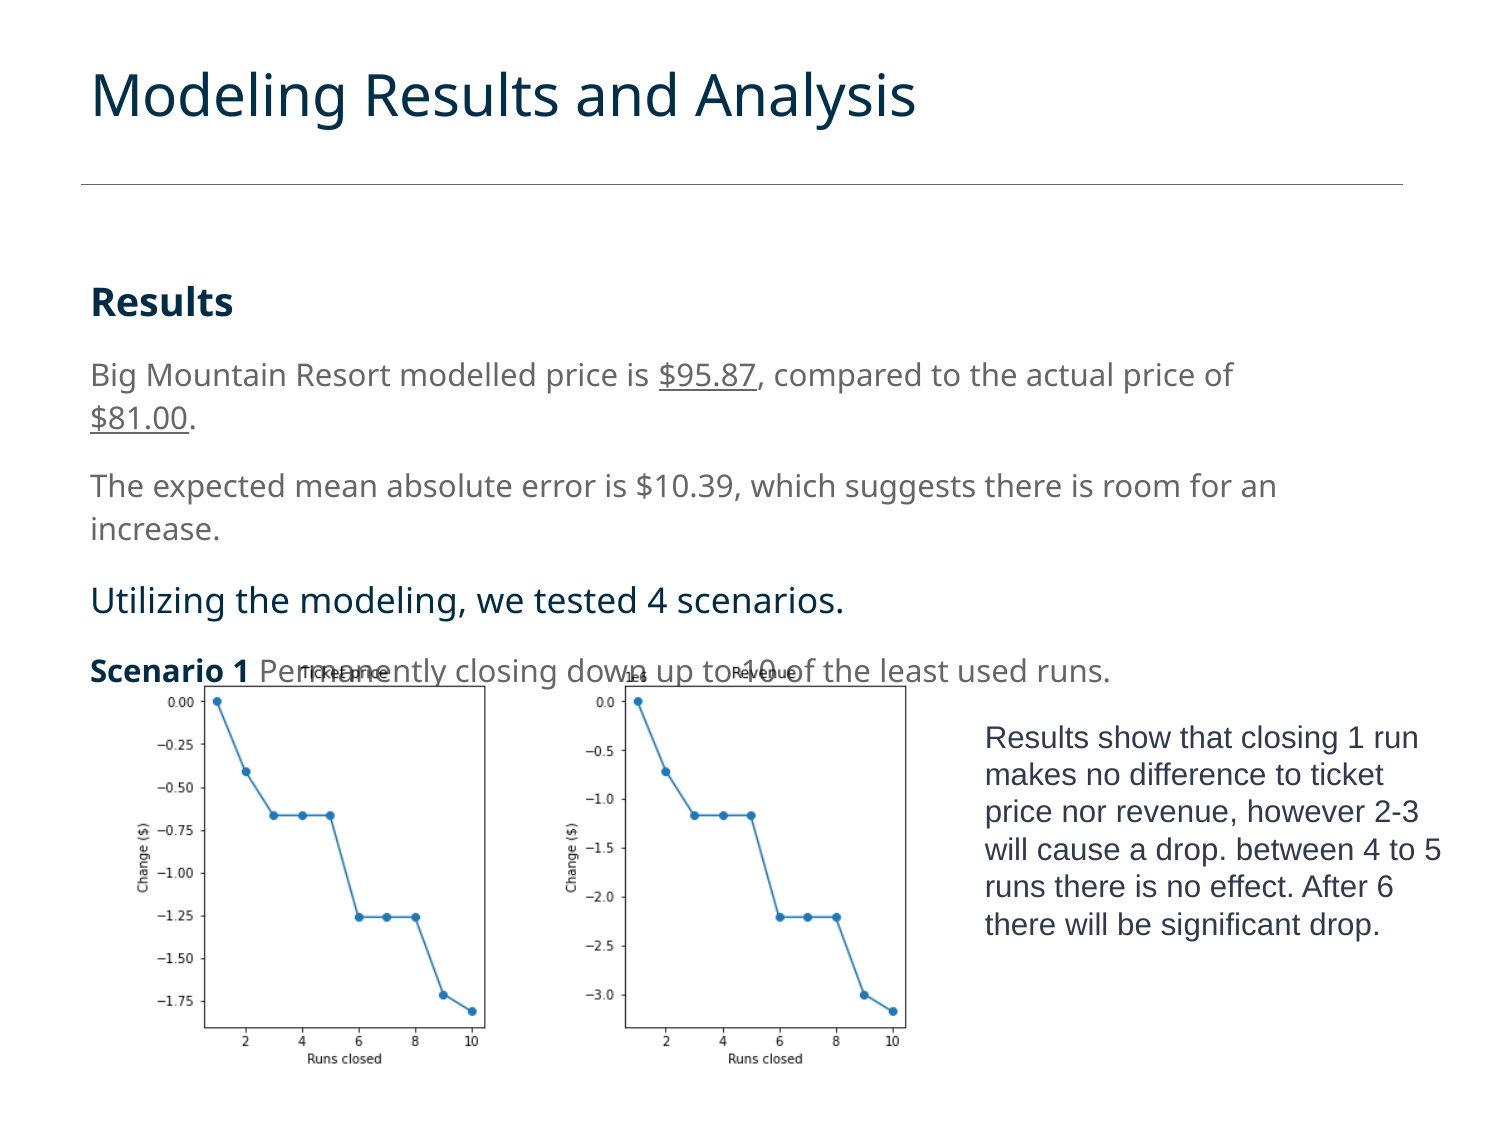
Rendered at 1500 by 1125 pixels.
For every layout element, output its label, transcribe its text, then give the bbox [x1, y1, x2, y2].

title Modeling Results and Analysis [75, 24, 1425, 180]
picture [130, 657, 914, 1076]
text_box Results show that closing 1 run makes no difference to ticket price nor revenue, however 2-3 will cause a drop. between 4 to 5 runs there is no effect. After 6 there will be significant drop. [969, 701, 1462, 957]
list Results Big Mountain Resort modelled price is $95.87, compared to the actual price of $81.00. The expected mean absolute error is $10.39, which suggests there is room for an increase. Utilizing the modeling, we tested 4 scenarios. Scenario 1 Permanently closing down up to 10 of the least used runs. [75, 262, 1347, 1005]
